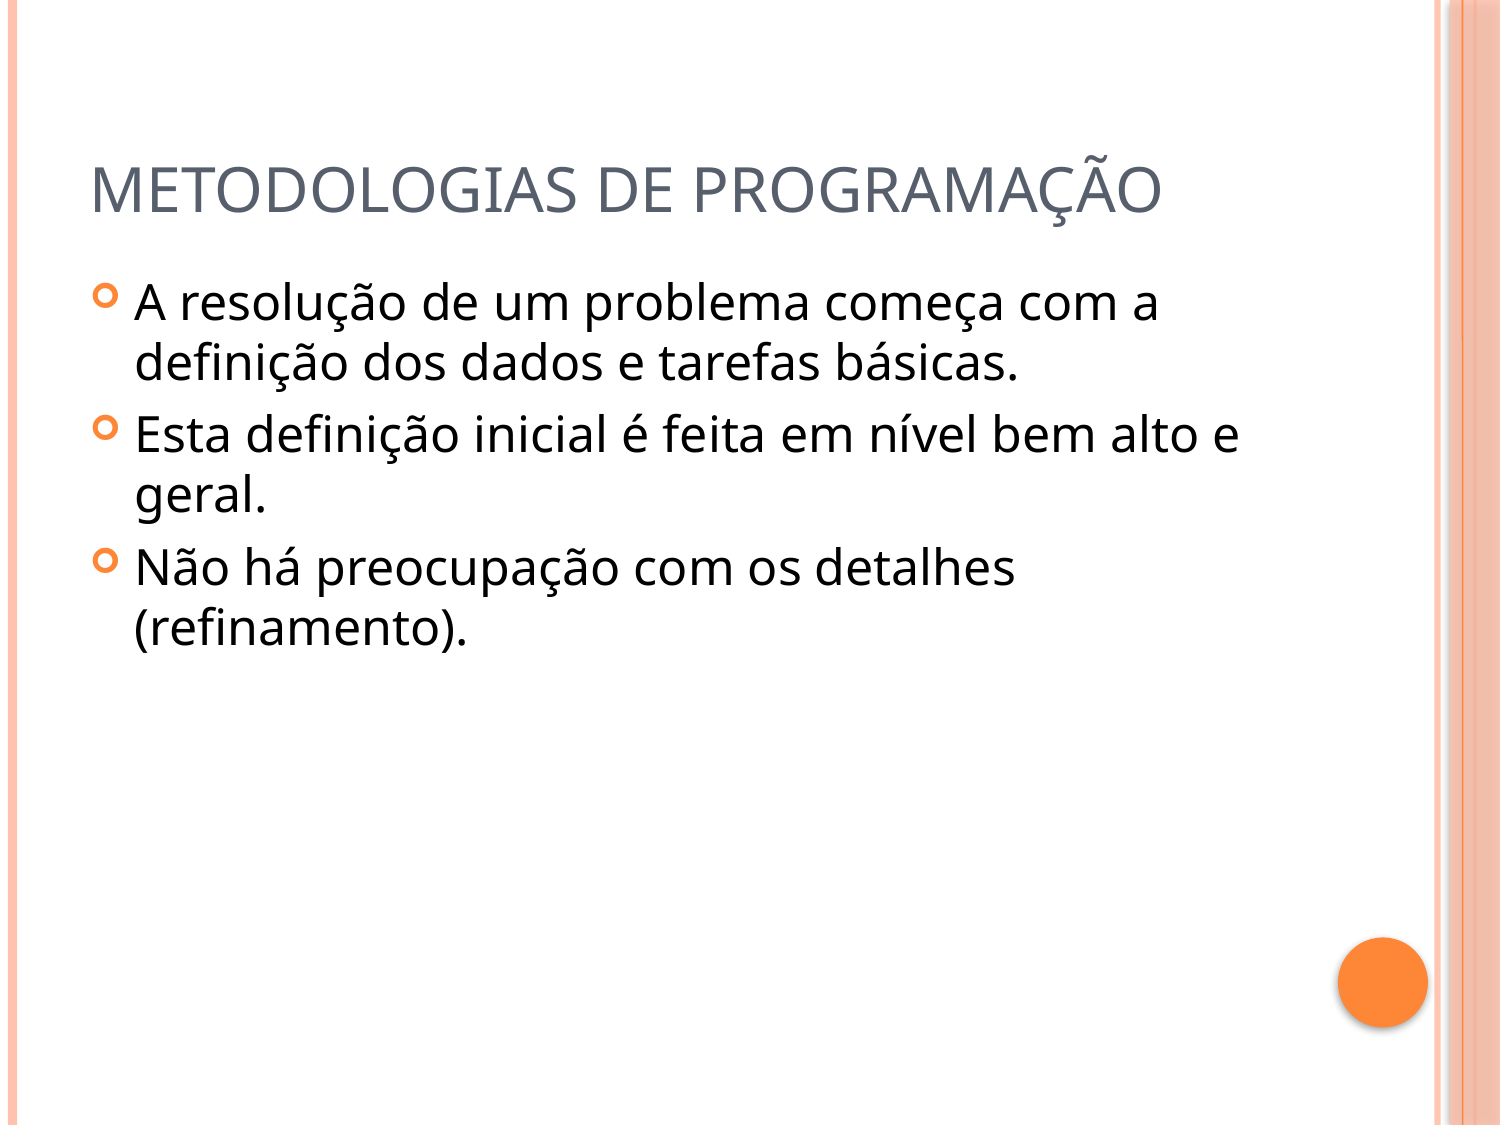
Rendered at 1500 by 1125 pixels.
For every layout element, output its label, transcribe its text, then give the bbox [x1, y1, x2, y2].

list A resolução de um problema começa com a definição dos dados e tarefas básicas. Esta definição inicial é feita em nível bem alto e geral. Não há preocupação com os detalhes (refinamento). [75, 262, 1300, 1062]
title Metodologias de programação [75, 45, 1300, 233]
